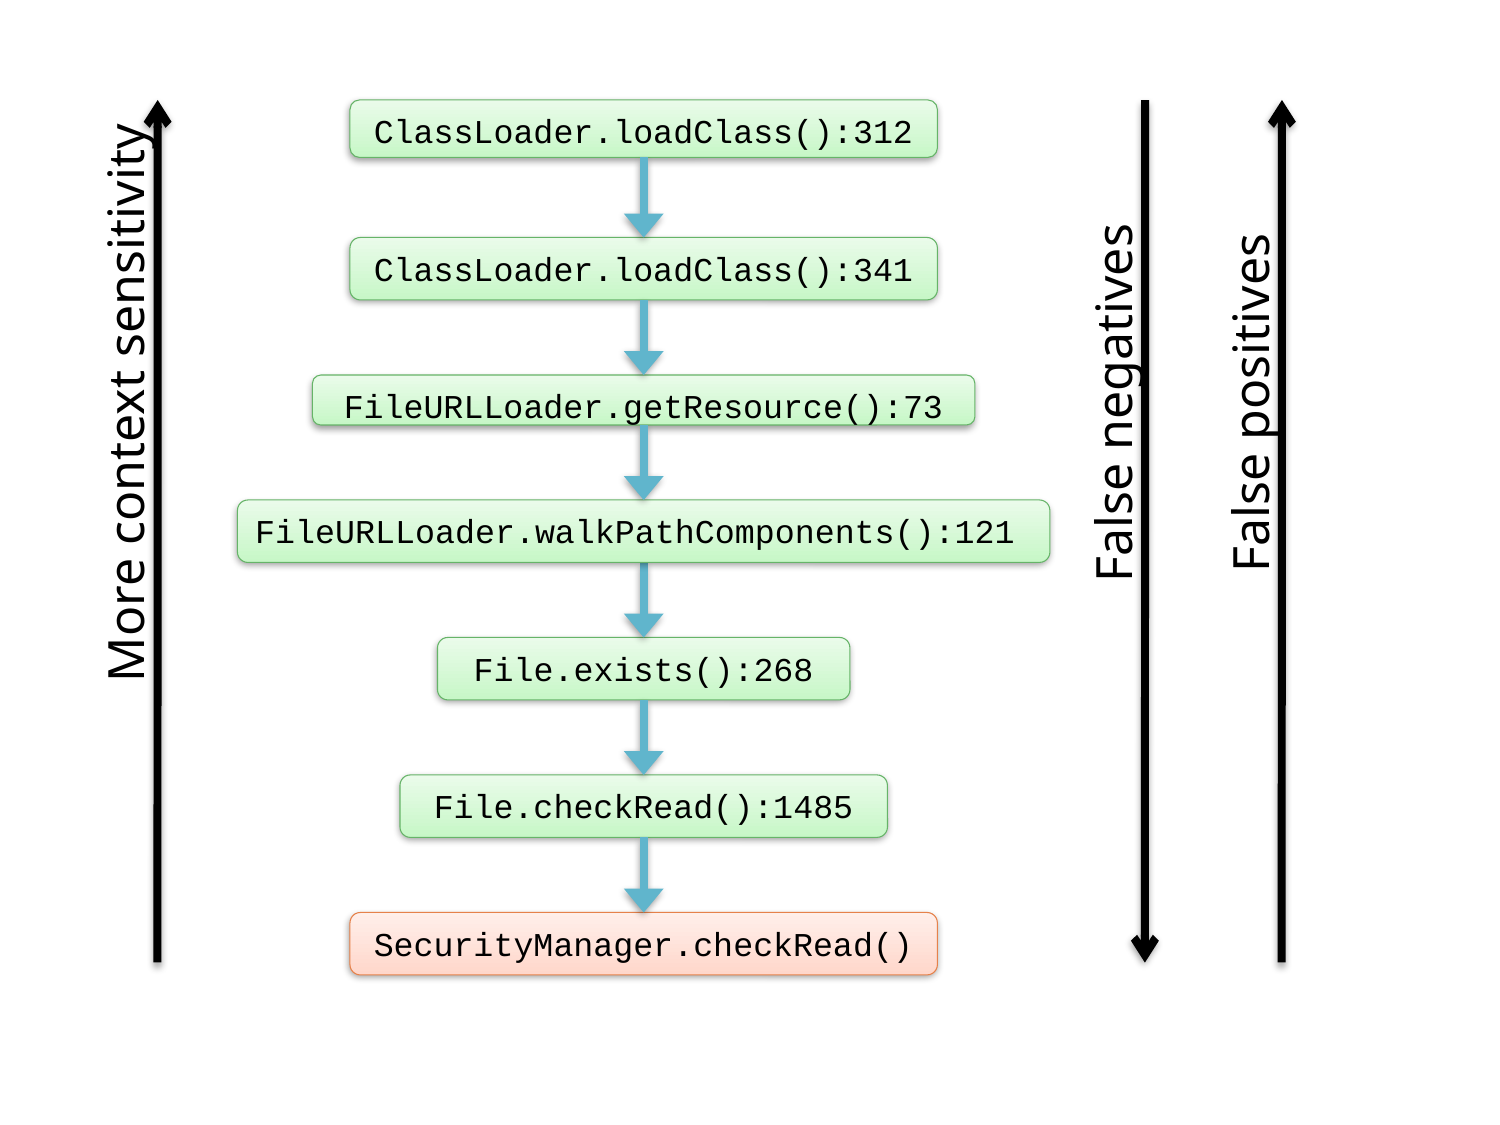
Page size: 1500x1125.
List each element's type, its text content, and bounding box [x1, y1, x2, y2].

text_box False negatives [1074, 541, 1150, 598]
text_box ClassLoader.loadClass():341 [349, 236, 938, 301]
text_box More context sensitivity [87, 540, 163, 697]
text_box File.checkRead():1485 [399, 774, 889, 838]
text_box SecurityManager.checkRead() [349, 911, 938, 976]
text_box FileURLLoader.getResource():73 [311, 374, 976, 426]
text_box False negatives [1074, 208, 1150, 529]
text_box False positives [1211, 218, 1287, 529]
text_box ClassLoader.loadClass():312 [349, 99, 938, 158]
text_box False positives [1211, 541, 1287, 588]
text_box FileURLLoader.walkPathComponents():121 [236, 499, 1051, 563]
text_box More context sensitivity [87, 109, 163, 530]
text_box File.exists():268 [436, 636, 851, 701]
